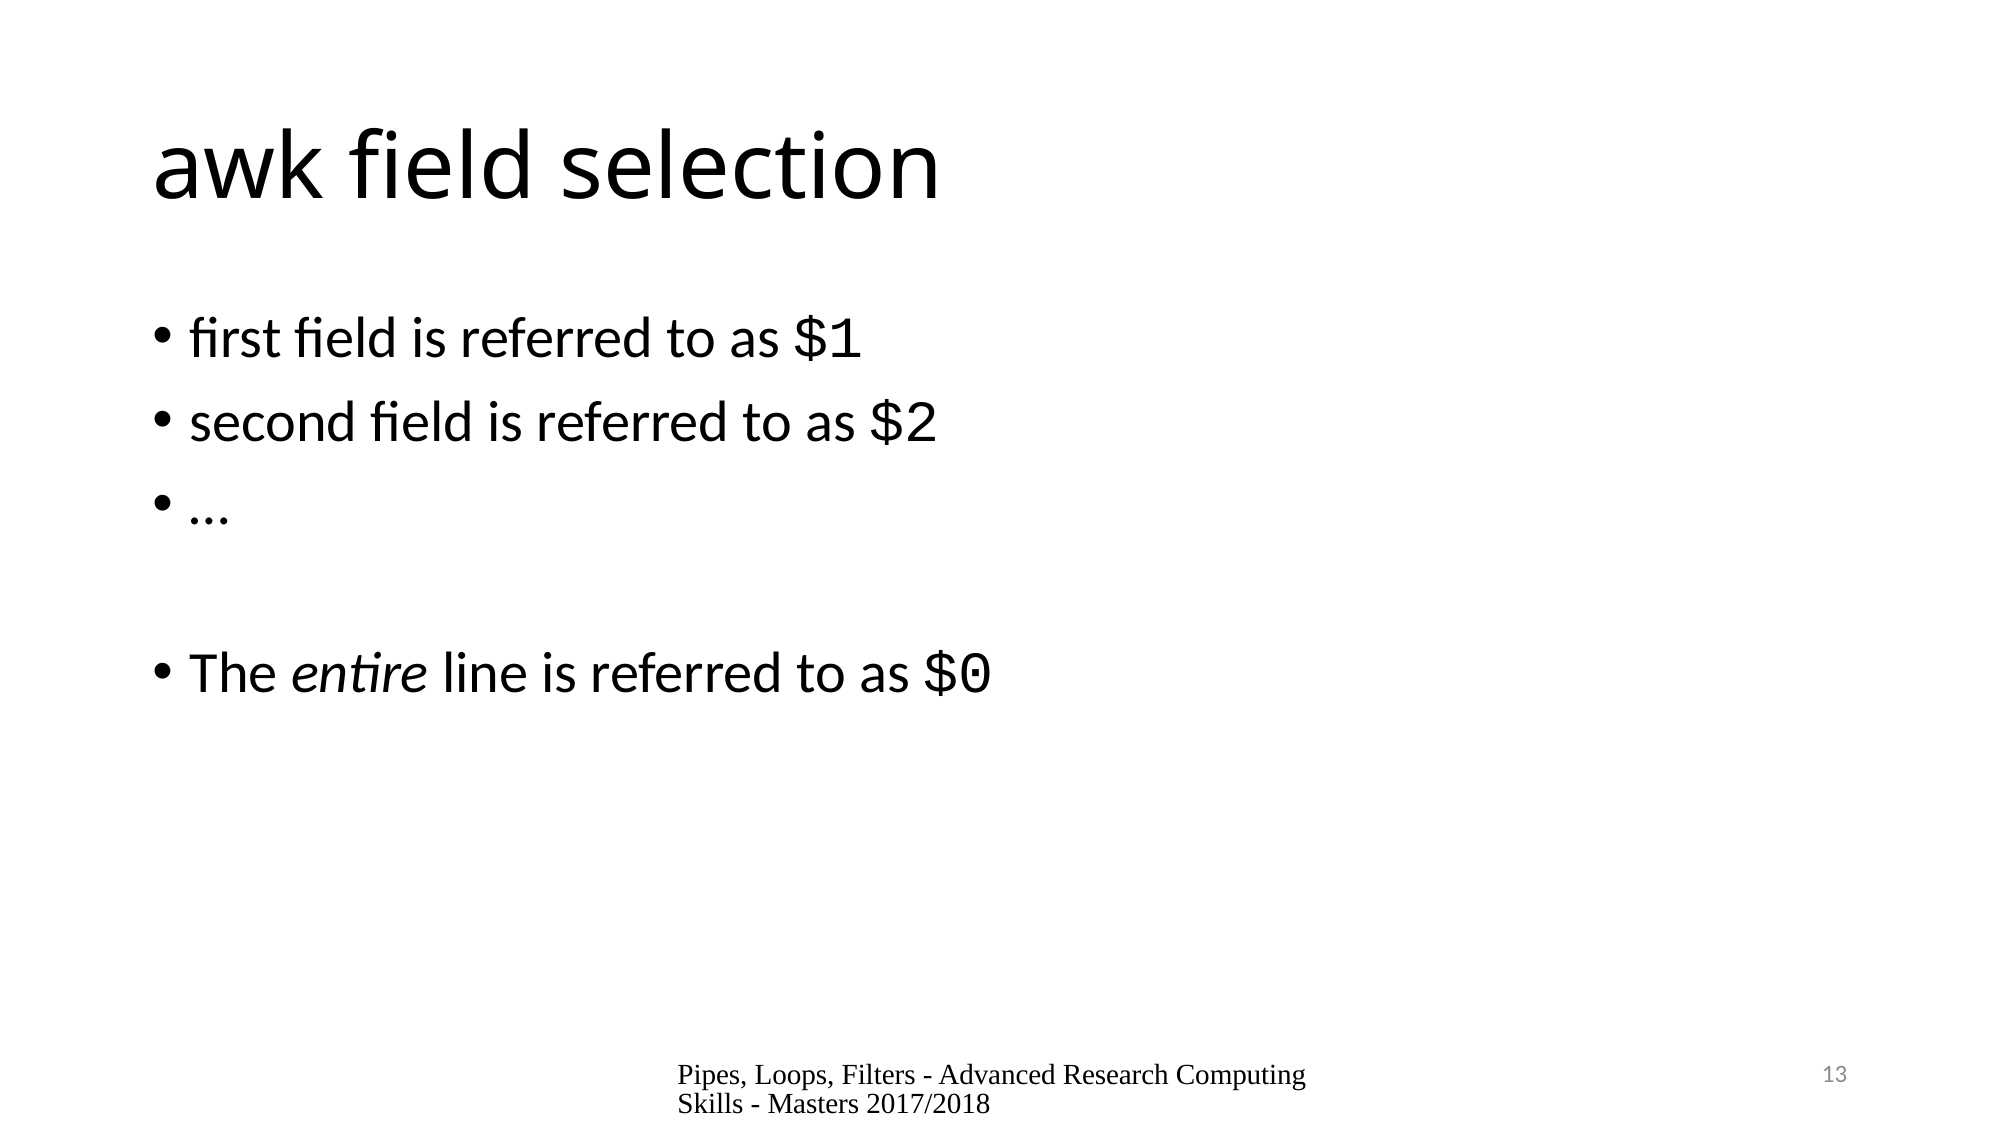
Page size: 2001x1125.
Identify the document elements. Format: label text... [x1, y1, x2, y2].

title awk field selection [137, 59, 1863, 278]
footer Pipes, Loops, Filters - Advanced Research Computing Skills - Masters 2017/2018 [662, 1042, 1338, 1103]
list first field is referred to as $1 second field is referred to as $2 … The entire line is referred to as $0 [137, 299, 1863, 1014]
slide_number 13 [1412, 1042, 1863, 1103]
